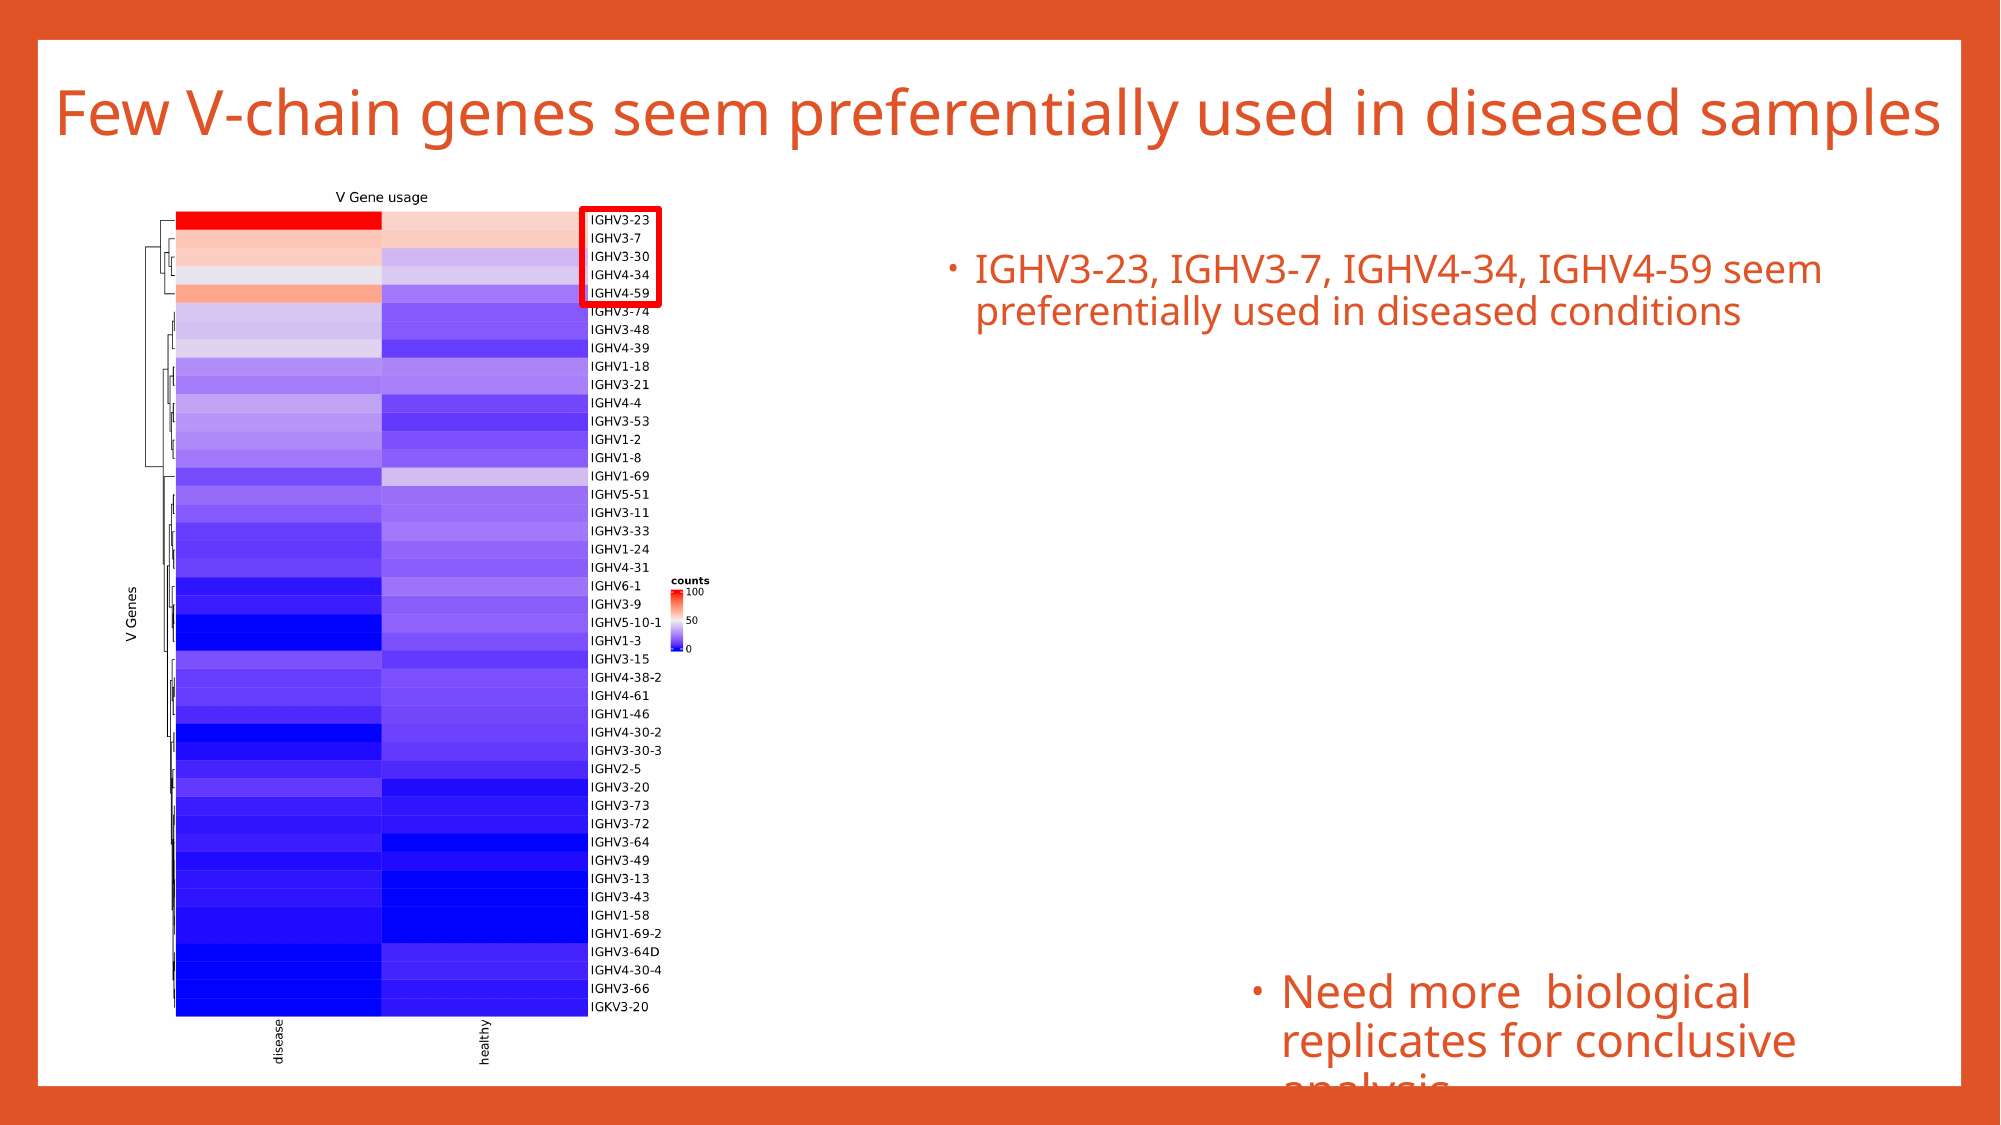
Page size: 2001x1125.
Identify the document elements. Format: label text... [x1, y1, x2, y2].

title Few V-chain genes seem preferentially used in diseased samples [16, 42, 1984, 188]
list Need more biological replicates for conclusive analysis [1228, 961, 1961, 1087]
picture [121, 187, 710, 1070]
text_box IGHV3-23, IGHV3-7, IGHV4-34, IGHV4-59 seem preferentially used in diseased conditions [925, 241, 1863, 368]
